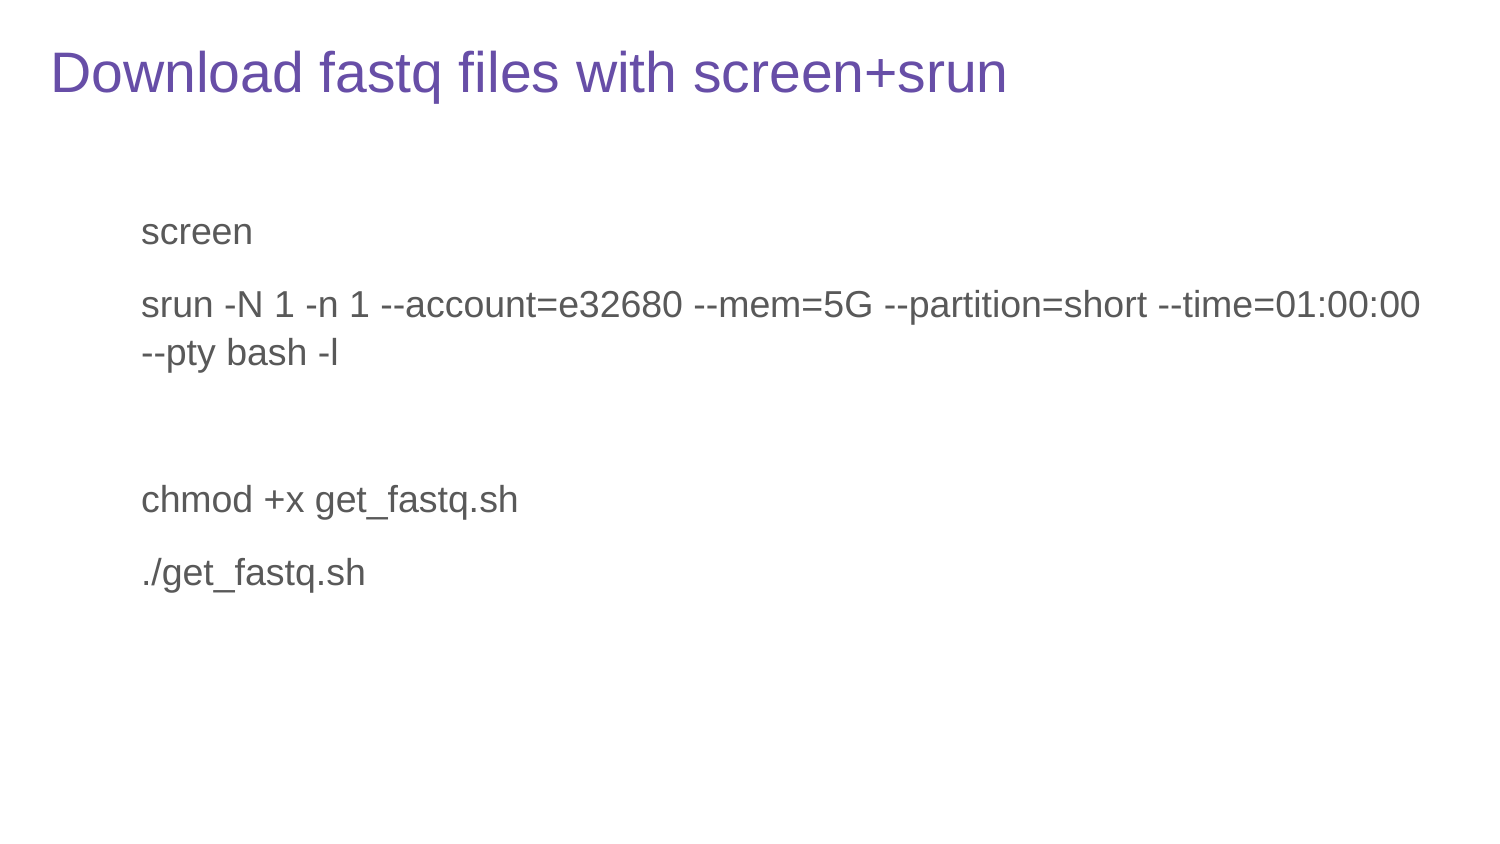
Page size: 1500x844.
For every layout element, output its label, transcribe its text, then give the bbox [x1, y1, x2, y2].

list screen srun -N 1 -n 1 --account=e32680 --mem=5G --partition=short --time=01:00:00 --pty bash -l chmod +x get_fastq.sh ./get_fastq.sh [51, 189, 1449, 750]
title Download fastq files with screen+srun [35, 26, 1433, 121]
